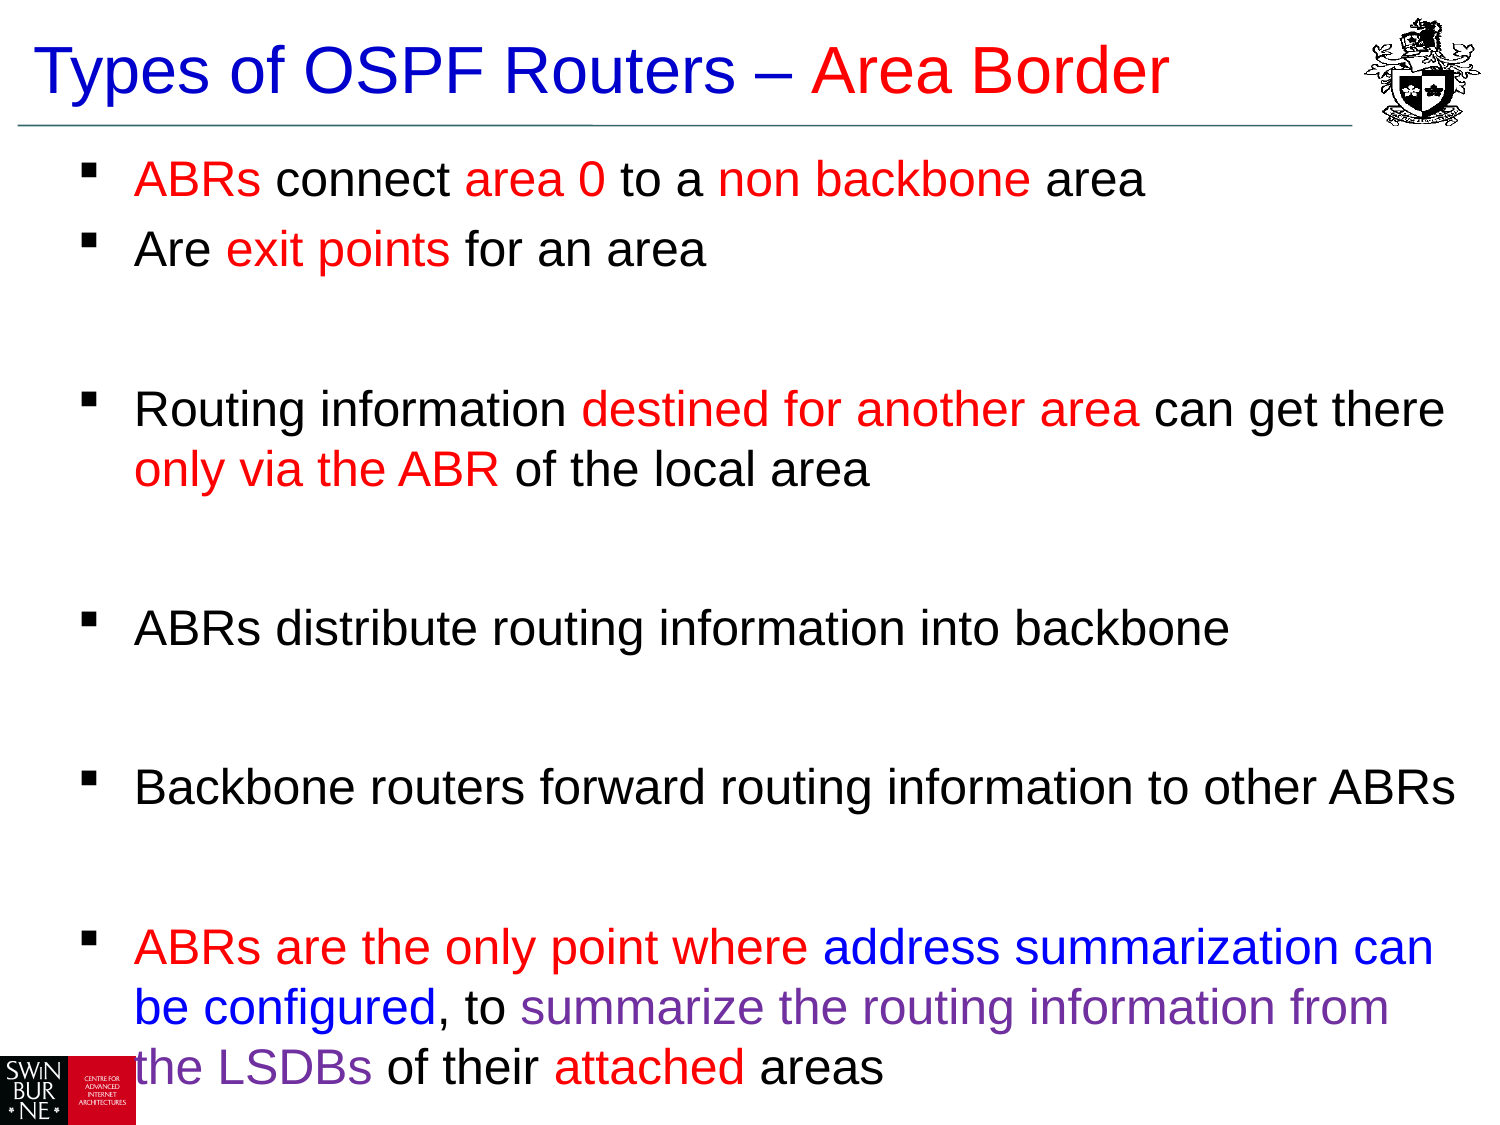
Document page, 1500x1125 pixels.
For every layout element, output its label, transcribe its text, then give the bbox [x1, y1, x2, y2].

picture [0, 1056, 136, 1125]
title Types of OSPF Routers – Area Border [18, 17, 1406, 116]
list ABRs connect area 0 to a non backbone area Are exit points for an area Routing information destined for another area can get there only via the ABR of the local area ABRs distribute routing information into backbone Backbone routers forward routing information to other ABRs ABRs are the only point where address summarization can be configured, to summarize the routing information from the LSDBs of their attached areas [17, 139, 1490, 1044]
picture [1364, 18, 1481, 126]
